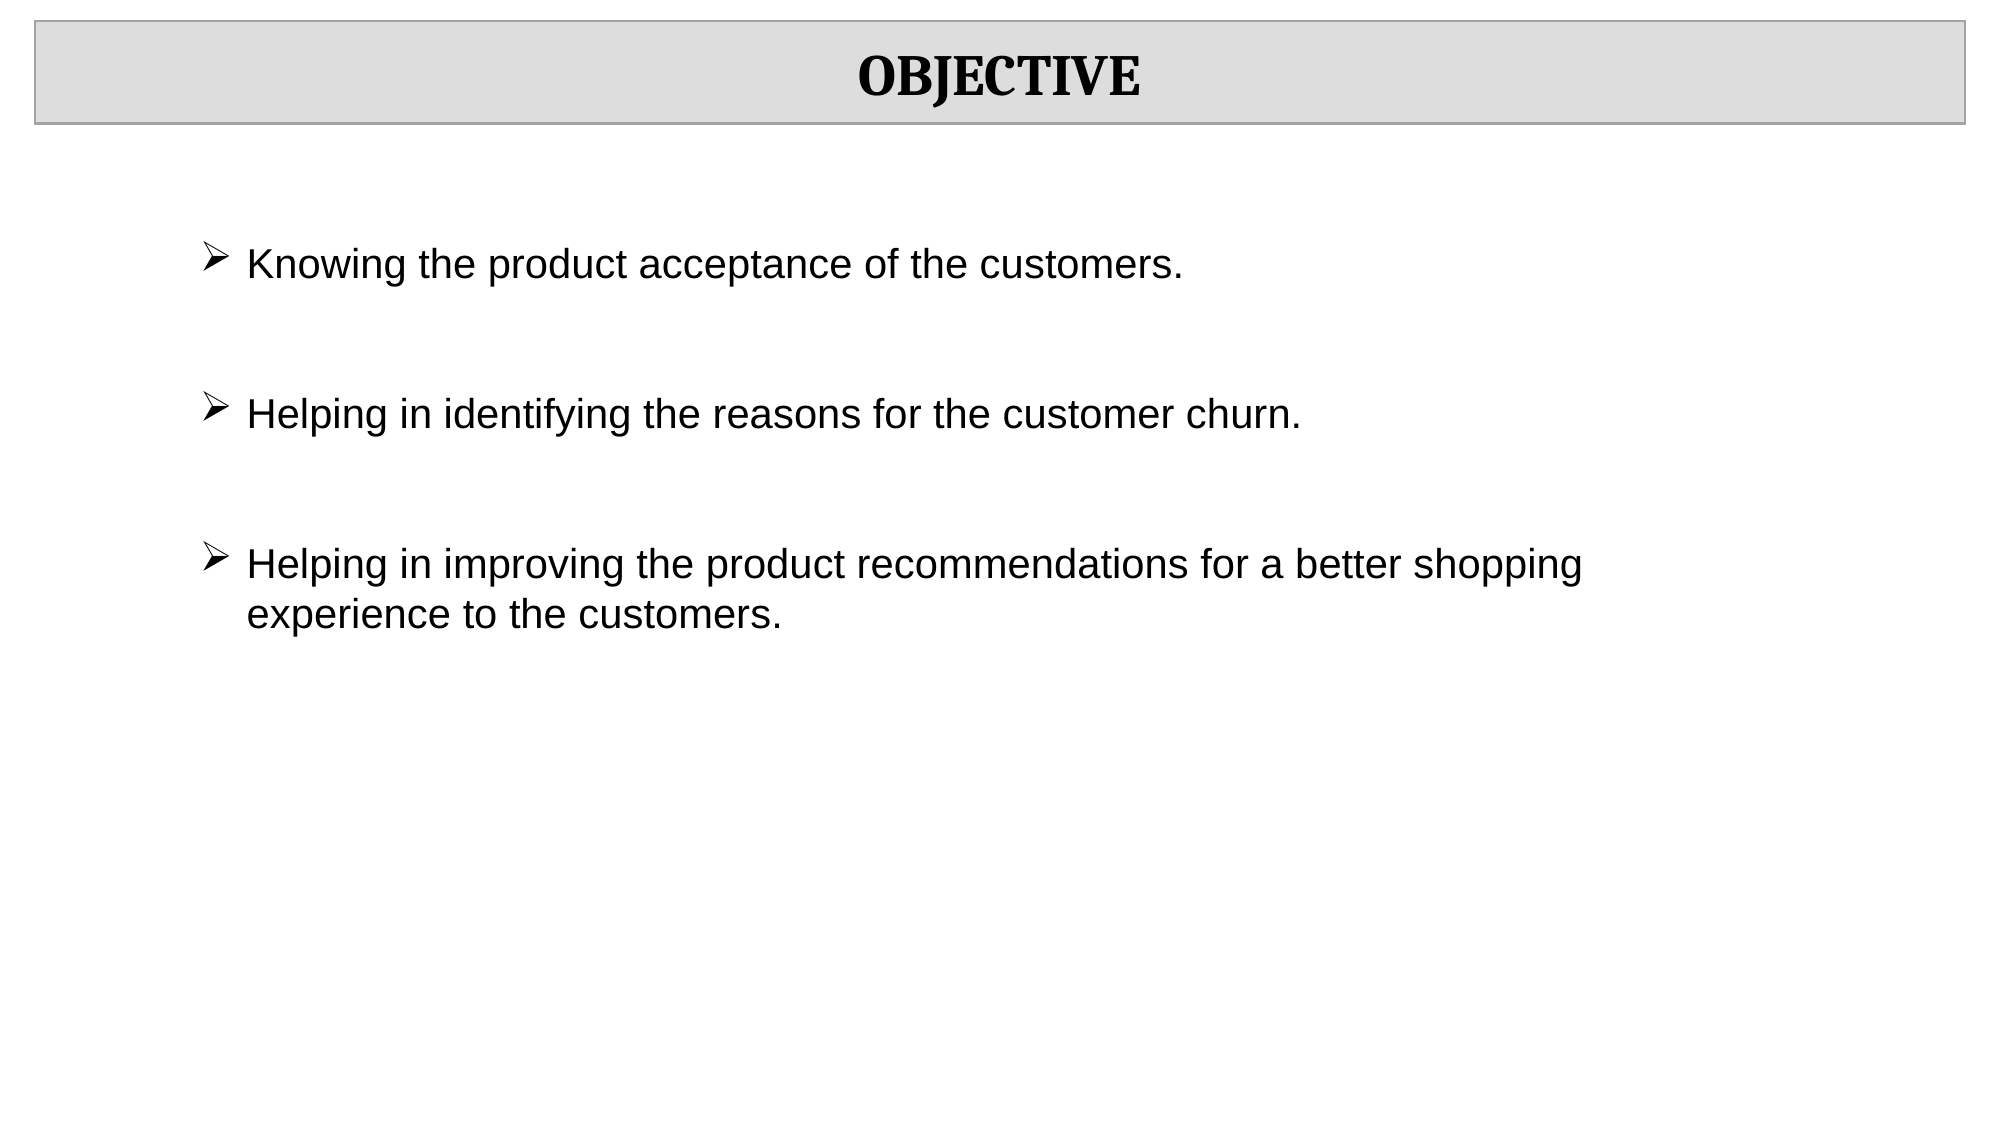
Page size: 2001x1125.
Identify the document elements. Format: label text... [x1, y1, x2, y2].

text_box OBJECTIVE [34, 20, 1966, 125]
text_box Knowing the product acceptance of the customers. Helping in identifying the reasons for the customer churn. Helping in improving the product recommendations for a better shopping experience to the customers. [185, 229, 1815, 644]
